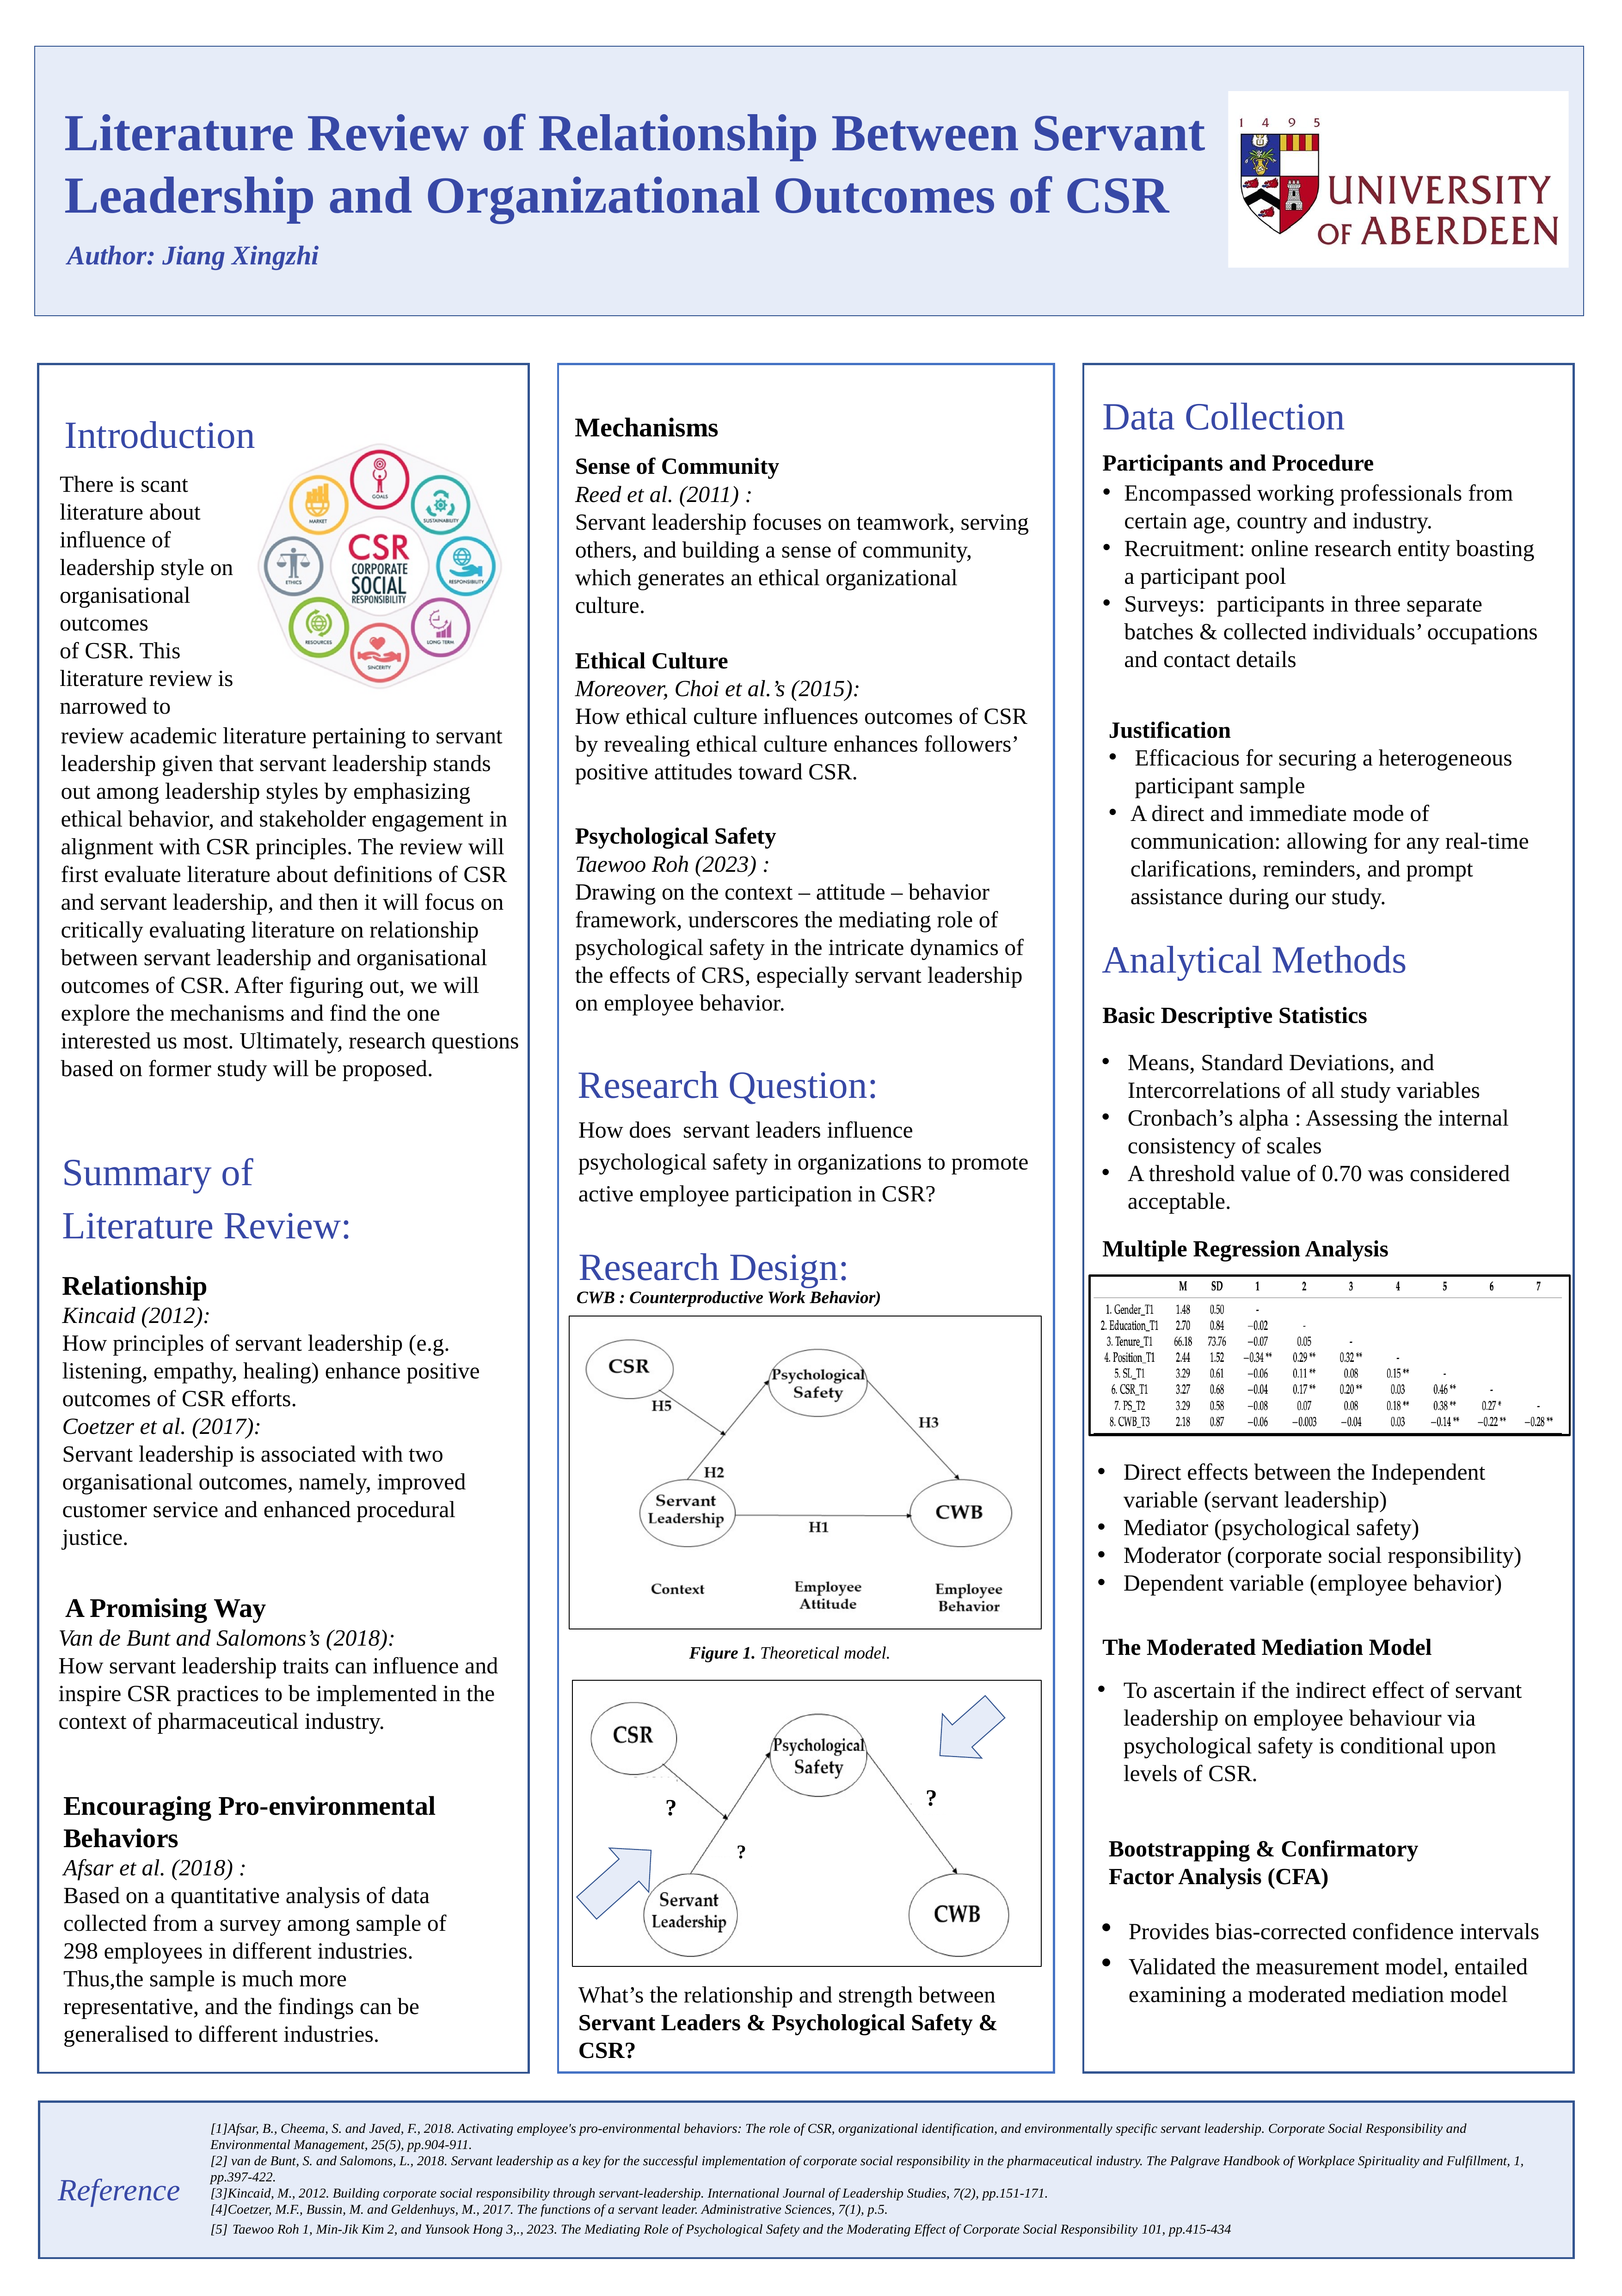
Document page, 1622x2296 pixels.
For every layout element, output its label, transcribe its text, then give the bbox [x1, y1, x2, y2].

text_box [558, 363, 1055, 2073]
text_box Relationship Kincaid (2012): How principles of servant leadership (e.g. listening, empathy, healing) enhance positive outcomes of CSR efforts. Coetzer et al. (2017): Servant leadership is associated with two organisational outcomes, namely, improved customer service and enhanced procedural justice. [20, 1264, 512, 1554]
text_box Mechanisms Sense of Community Reed et al. (2011) : Servant leadership focuses on teamwork, serving others, and building a sense of community, which generates an ethical organizational culture. Ethical Culture Moreover, Choi et al.’s (2015): How ethical culture influences outcomes of CSR by revealing ethical culture enhances followers’ positive attitudes toward CSR. Psychological Safety Taewoo Roh (2023) : Drawing on the context – attitude – behavior framework, underscores the mediating role of psychological safety in the intricate dynamics of the effects of CRS, especially servant leadership on employee behavior. [542, 401, 1038, 1019]
text_box Analytical Methods [1095, 931, 1557, 984]
text_box Bootstrapping & Confirmatory Factor Analysis (CFA) [1102, 1830, 1475, 1893]
text_box How does servant leaders influence psychological safety in organizations to promote active employee participation in CSR? [571, 1107, 1047, 1210]
text_box What’s the relationship and strength between Servant Leaders & Psychological Safety & CSR? [571, 1976, 1040, 2066]
text_box Introduction [57, 406, 442, 459]
text_box Basic Descriptive Statistics [1095, 996, 1469, 1031]
text_box [1]Afsar, B., Cheema, S. and Javed, F., 2018. Activating employee's pro‐environmental behaviors: The role of CSR, organizational identification, and environmentally specific servant leadership. Corporate Social Responsibility and Environmental Management, 25(5), pp.904-911. [2] van de Bunt, S. and Salomons, L., 2018. Servant leadership as a key for the successful implementation of corporate social responsibility in the pharmaceutical industry. The Palgrave Handbook of Workplace Spirituality and Fulfillment, 1, pp.397-422. [3]Kincaid, M., 2012. Building corporate social responsibility through servant-leadership. International Journal of Leadership Studies, 7(2), pp.151-171. [4]Coetzer, M.F., Bussin, M. and Geldenhuys, M., 2017. The functions of a servant leader. Administrative Sciences, 7(1), p.5. [5] Taewoo Roh 1, Min-Jik Kim 2, and Yunsook Hong 3,., 2023. The Mediating Role of Psychological Safety and the Moderating Effect of Corporate Social Responsibility 101, pp.415-434 [203, 2116, 1535, 2241]
text_box Direct effects between the Independent variable (servant leadership) Mediator (psychological safety) Moderator (corporate social responsibility) Dependent variable (employee behavior) [1090, 1453, 1561, 1599]
text_box Encompassed working professionals from certain age, country and industry. Recruitment: online research entity boasting a participant pool Surveys: participants in three separate batches & collected individuals’ occupations and contact details [1095, 474, 1557, 675]
picture [1090, 1276, 1569, 1434]
text_box Literature Review of Relationship Between Servant Leadership and Organizational Outcomes of CSR [57, 95, 1228, 227]
text_box Participants and Procedure [1095, 444, 1469, 474]
picture [1228, 91, 1569, 268]
text_box Justification Efficacious for securing a heterogeneous participant sample A direct and immediate mode of communication: allowing for any real-time clarifications, reminders, and prompt assistance during our study. [1102, 711, 1564, 912]
text_box [37, 364, 529, 2073]
text_box Reference [51, 2166, 203, 2210]
text_box Summary of Literature Review: [20, 1136, 406, 1250]
text_box Multiple Regression Analysis [1095, 1230, 1469, 1265]
text_box Author: Jiang Xingzhi [60, 234, 699, 274]
text_box The Moderated Mediation Model [1095, 1629, 1469, 1663]
text_box CWB : Counterproductive Work Behavior) [570, 1282, 912, 1310]
text_box Figure 1. Theoretical model. [682, 1638, 1070, 1665]
text_box Means, Standard Deviations, and Intercorrelations of all study variables Cronbach’s alpha : Assessing the internal consistency of scales A threshold value of 0.70 was considered acceptable. [1060, 1043, 1538, 1217]
text_box Provides bias-corrected confidence intervals Validated the measurement model, entailed examining a moderated mediation model [1095, 1912, 1578, 2011]
text_box Research Question: [536, 1049, 922, 1109]
text_box [1083, 363, 1574, 2073]
text_box Research Design: [537, 1231, 922, 1292]
picture [573, 1681, 1041, 1966]
text_box Data Collection [1095, 387, 1557, 441]
text_box A Promising Way Van de Bunt and Salomons’s (2018): How servant leadership traits can influence and inspire CSR practices to be implemented in the context of pharmaceutical industry. [51, 1587, 510, 1737]
picture [247, 433, 512, 699]
text_box [38, 2101, 1574, 2259]
text_box To ascertain if the indirect effect of servant leadership on employee behaviour via psychological safety is conditional upon levels of CSR. [1090, 1671, 1552, 1789]
text_box Encouraging Pro‐environmental Behaviors Afsar et al. (2018) : Based on a quantitative analysis of data collected from a survey among sample of 298 employees in different industries. Thus,the sample is much more representative, and the findings can be generalised to different industries. [31, 1784, 488, 2051]
text_box There is scant literature about influence of leadership style on organisational outcomes of CSR. This literature review is narrowed to [53, 465, 276, 722]
text_box [34, 46, 1584, 316]
text_box review academic literature pertaining to servant leadership given that servant leadership stands out among leadership styles by emphasizing ethical behavior, and stakeholder engagement in alignment with CSR principles. The review will first evaluate literature about definitions of CSR and servant leadership, and then it will focus on critically evaluating literature on relationship between servant leadership and organisational outcomes of CSR. After figuring out, we will explore the mechanisms and find the one interested us most. Ultimately, research questions based on former study will be proposed. [54, 717, 530, 1085]
picture [569, 1316, 1041, 1629]
